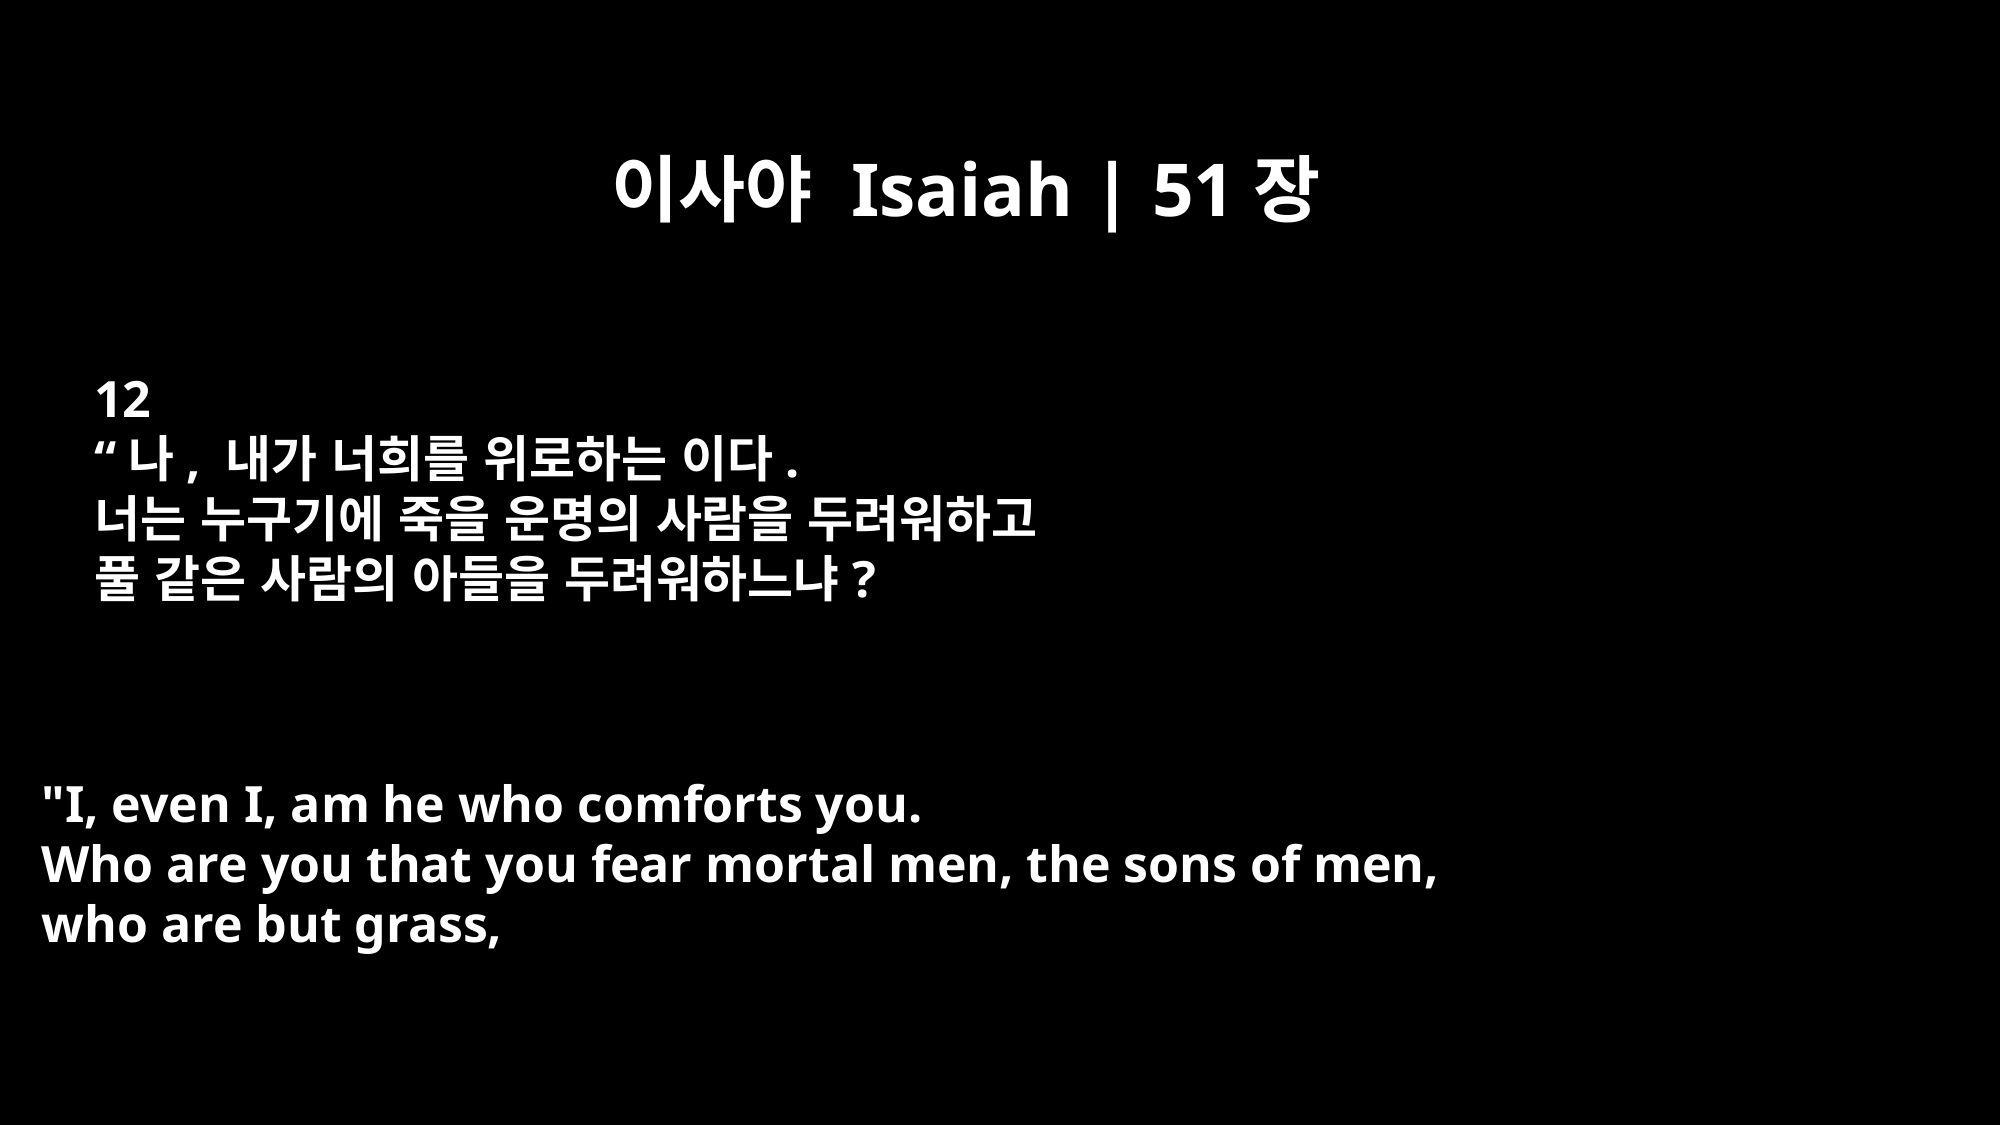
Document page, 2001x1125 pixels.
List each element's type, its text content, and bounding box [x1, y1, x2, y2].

text_box 이사야 Isaiah | 51장 [596, 136, 1336, 239]
text_box 12 “나, 내가 너희를 위로하는 이다. 너는 누구기에 죽을 운명의 사람을 두려워하고 풀 같은 사람의 아들을 두려워하느냐? [79, 359, 1054, 615]
text_box "I, even I, am he who comforts you. Who are you that you fear mortal men, the sons of men, who are but grass, [26, 764, 1455, 960]
